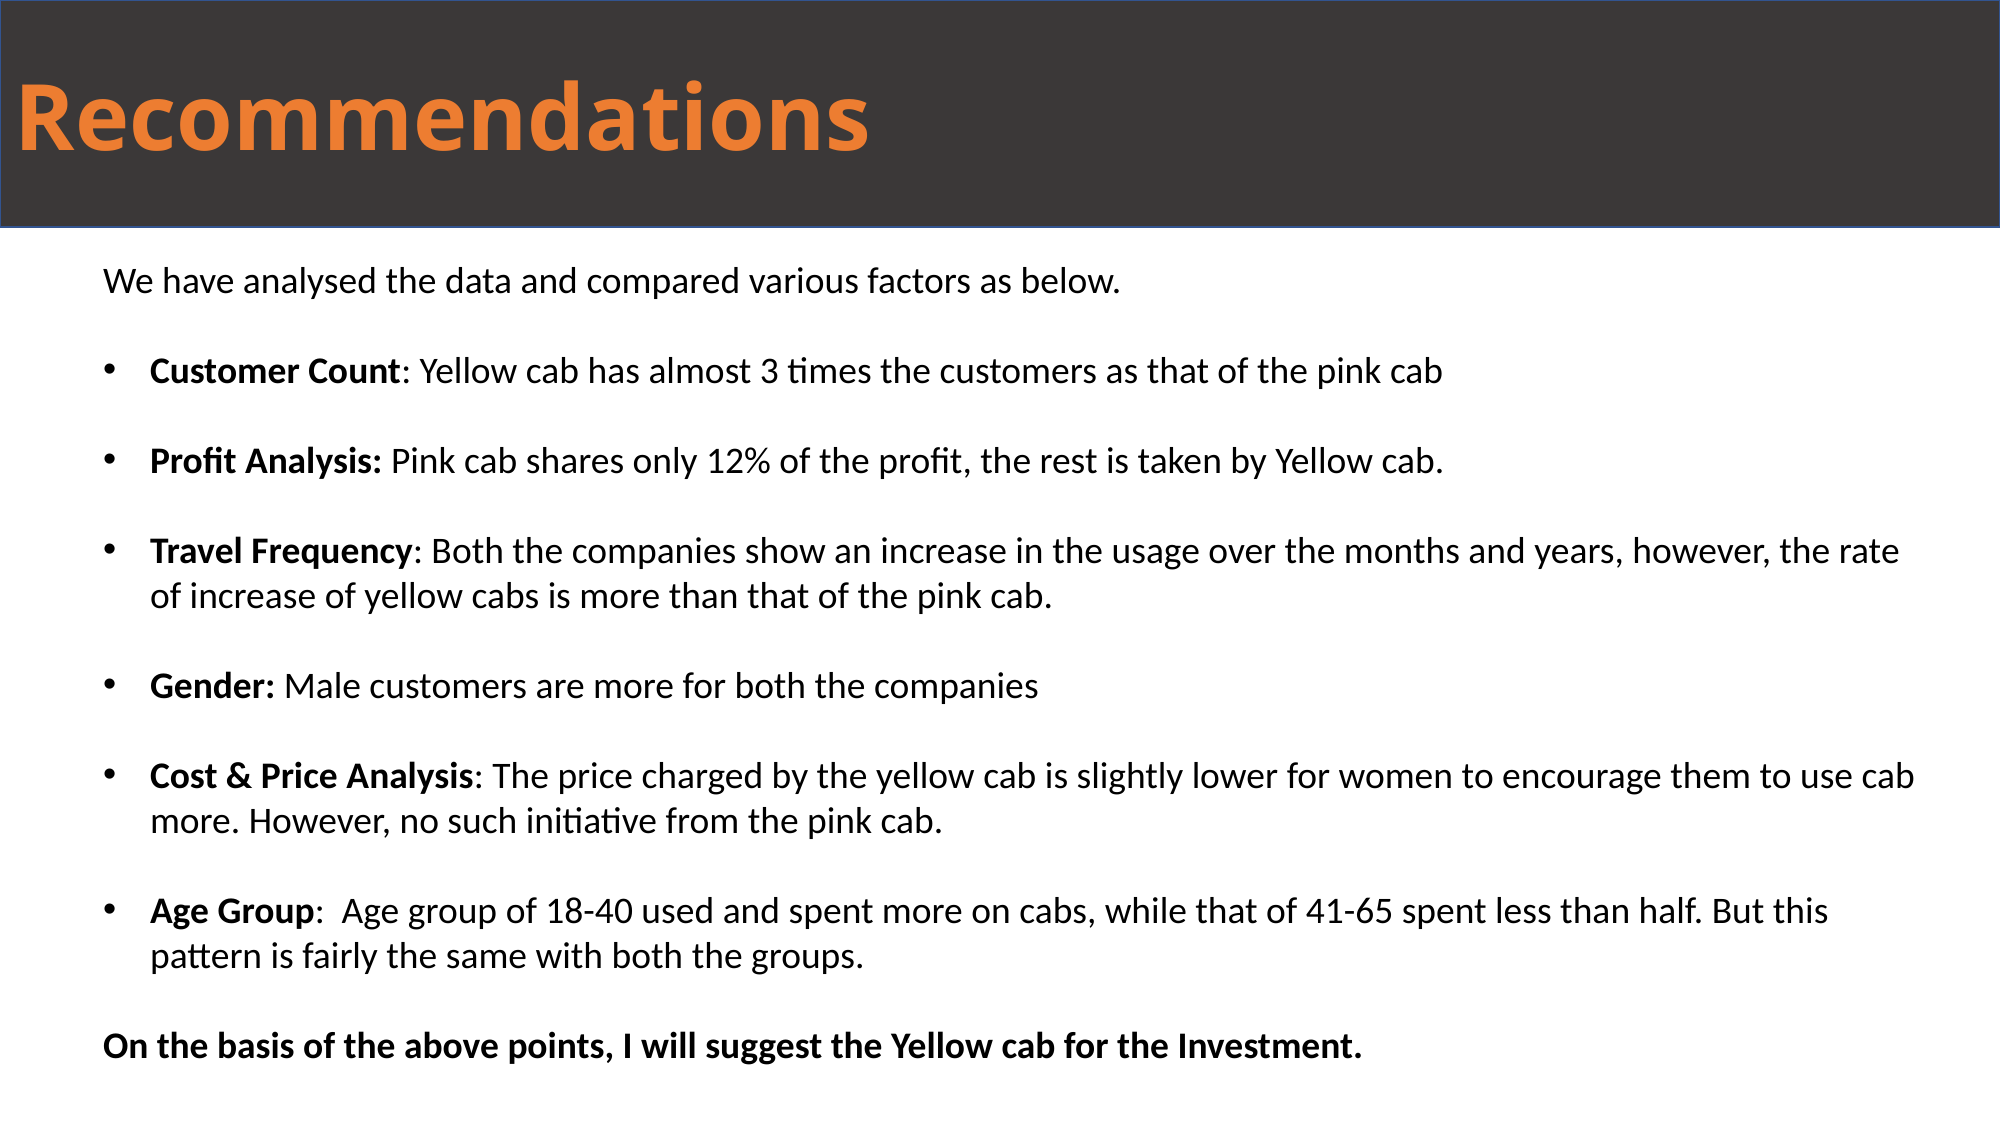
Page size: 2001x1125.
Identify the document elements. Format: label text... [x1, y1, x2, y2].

text_box Recommendations [0, 0, 2000, 228]
text_box We have analysed the data and compared various factors as below. Customer Count: Yellow cab has almost 3 times the customers as that of the pink cab Profit Analysis: Pink cab shares only 12% of the profit, the rest is taken by Yellow cab. Travel Frequency: Both the companies show an increase in the usage over the months and years, however, the rate of increase of yellow cabs is more than that of the pink cab. Gender: Male customers are more for both the companies Cost & Price Analysis: The price charged by the yellow cab is slightly lower for women to encourage them to use cab more. However, no such initiative from the pink cab. Age Group: Age group of 18-40 used and spent more on cabs, while that of 41-65 spent less than half. But this pattern is fairly the same with both the groups. On the basis of the above points, I will suggest the Yellow cab for the Investment. [88, 248, 1952, 1125]
